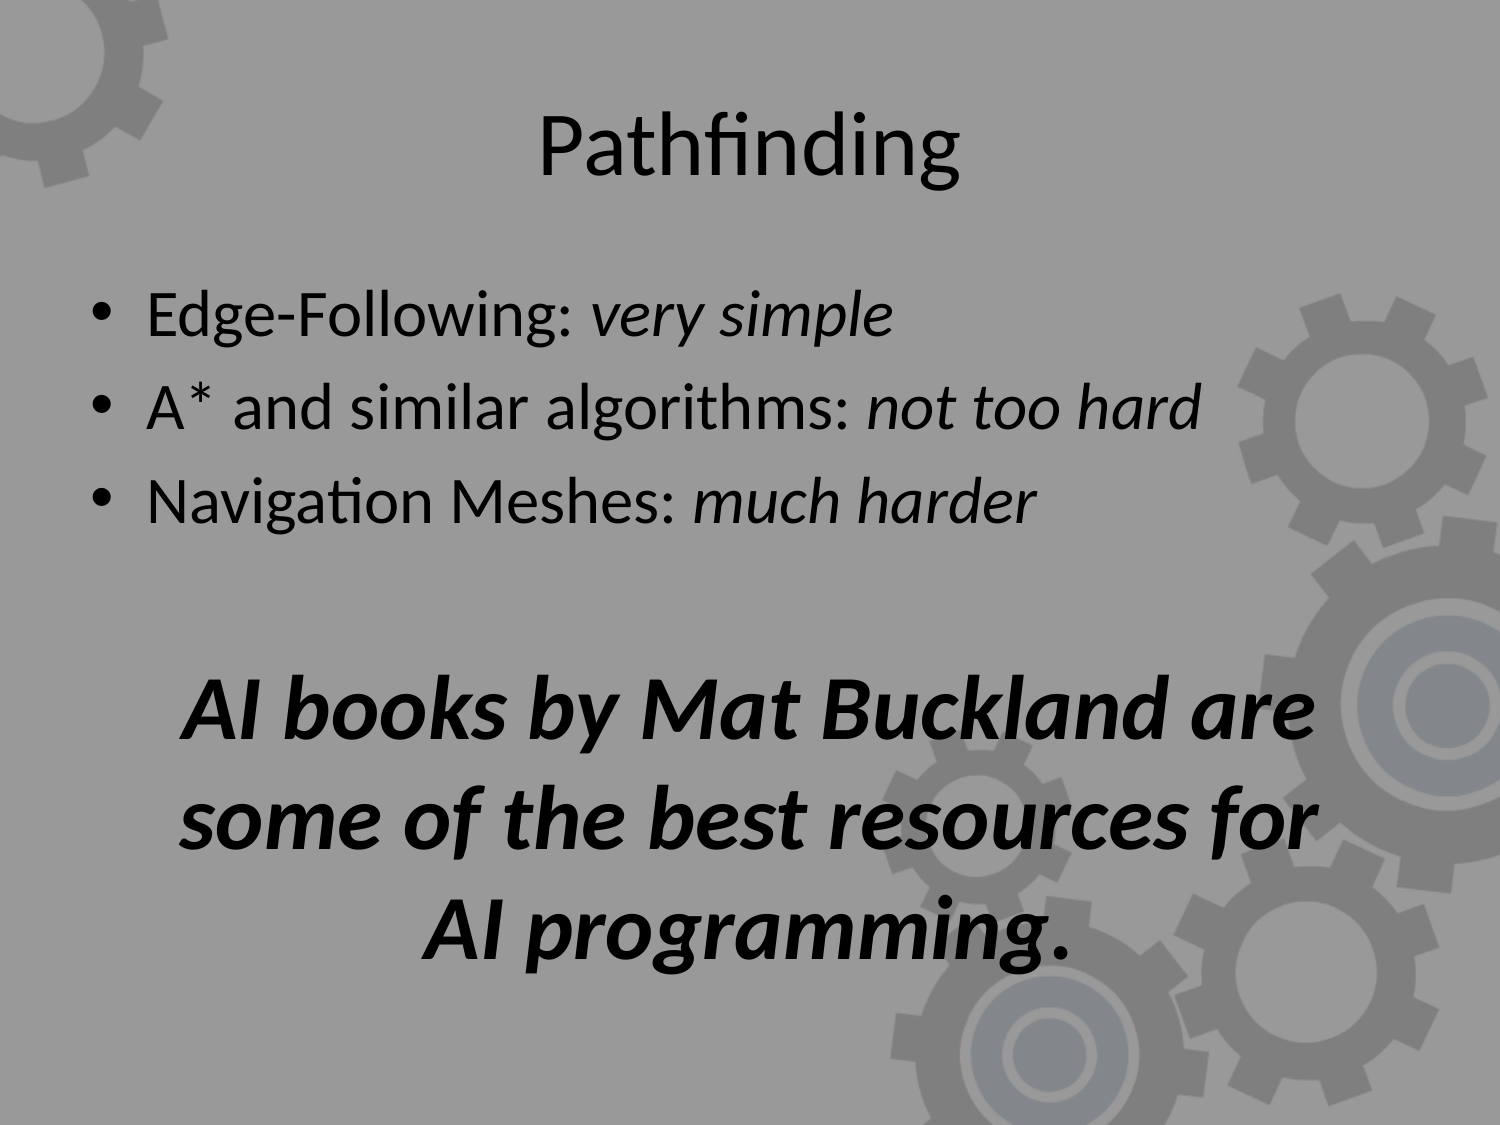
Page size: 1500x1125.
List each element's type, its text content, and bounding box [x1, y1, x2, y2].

picture [0, 0, 1500, 1125]
list Edge-Following: very simple A* and similar algorithms: not too hard Navigation Meshes: much harder AI books by Mat Buckland are some of the best resources for AI programming. [74, 262, 1426, 1006]
title Pathfinding [74, 44, 1426, 233]
